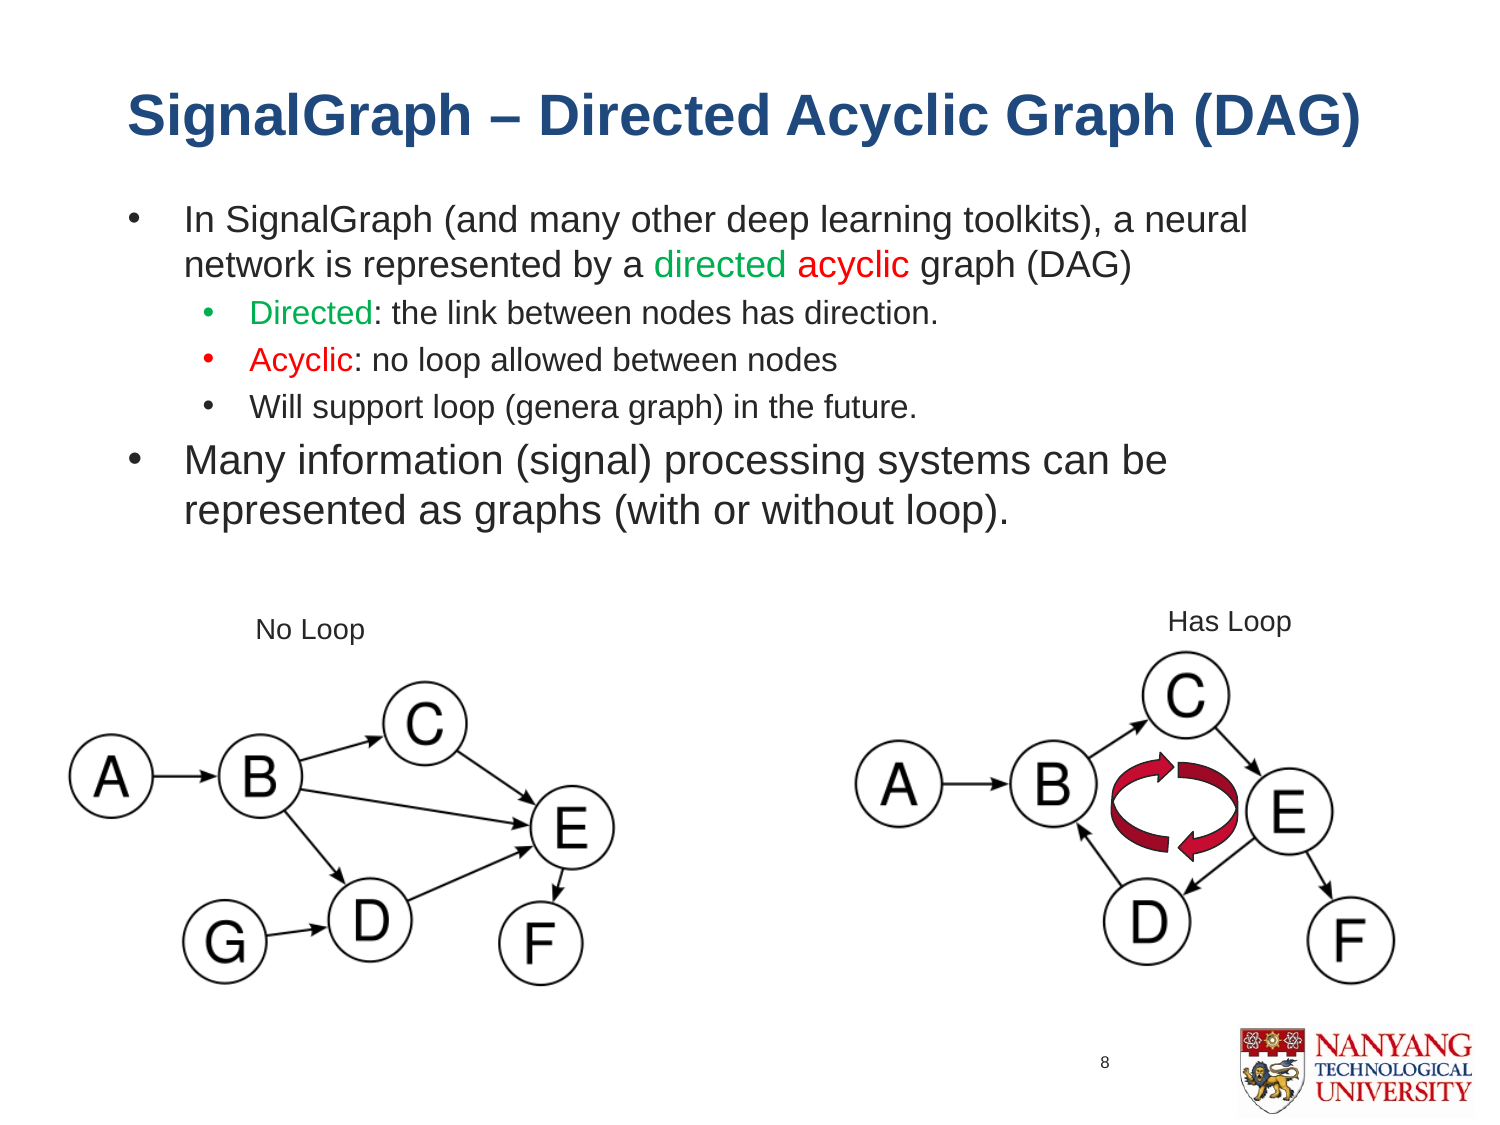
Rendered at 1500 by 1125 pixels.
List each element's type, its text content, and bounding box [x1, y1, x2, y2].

picture [1237, 1024, 1475, 1118]
picture [62, 672, 651, 1026]
list In SignalGraph (and many other deep learning toolkits), a neural network is represented by a directed acyclic graph (DAG) Directed: the link between nodes has direction. Acyclic: no loop allowed between nodes Will support loop (genera graph) in the future. Many information (signal) processing systems can be represented as graphs (with or without loop). [112, 187, 1388, 1088]
title SignalGraph – Directed Acyclic Graph (DAG) [112, 37, 1388, 187]
slide_number 8 [987, 1024, 1126, 1101]
text_box Has Loop [1152, 561, 1308, 645]
text_box No Loop [240, 569, 381, 653]
picture [851, 647, 1399, 989]
